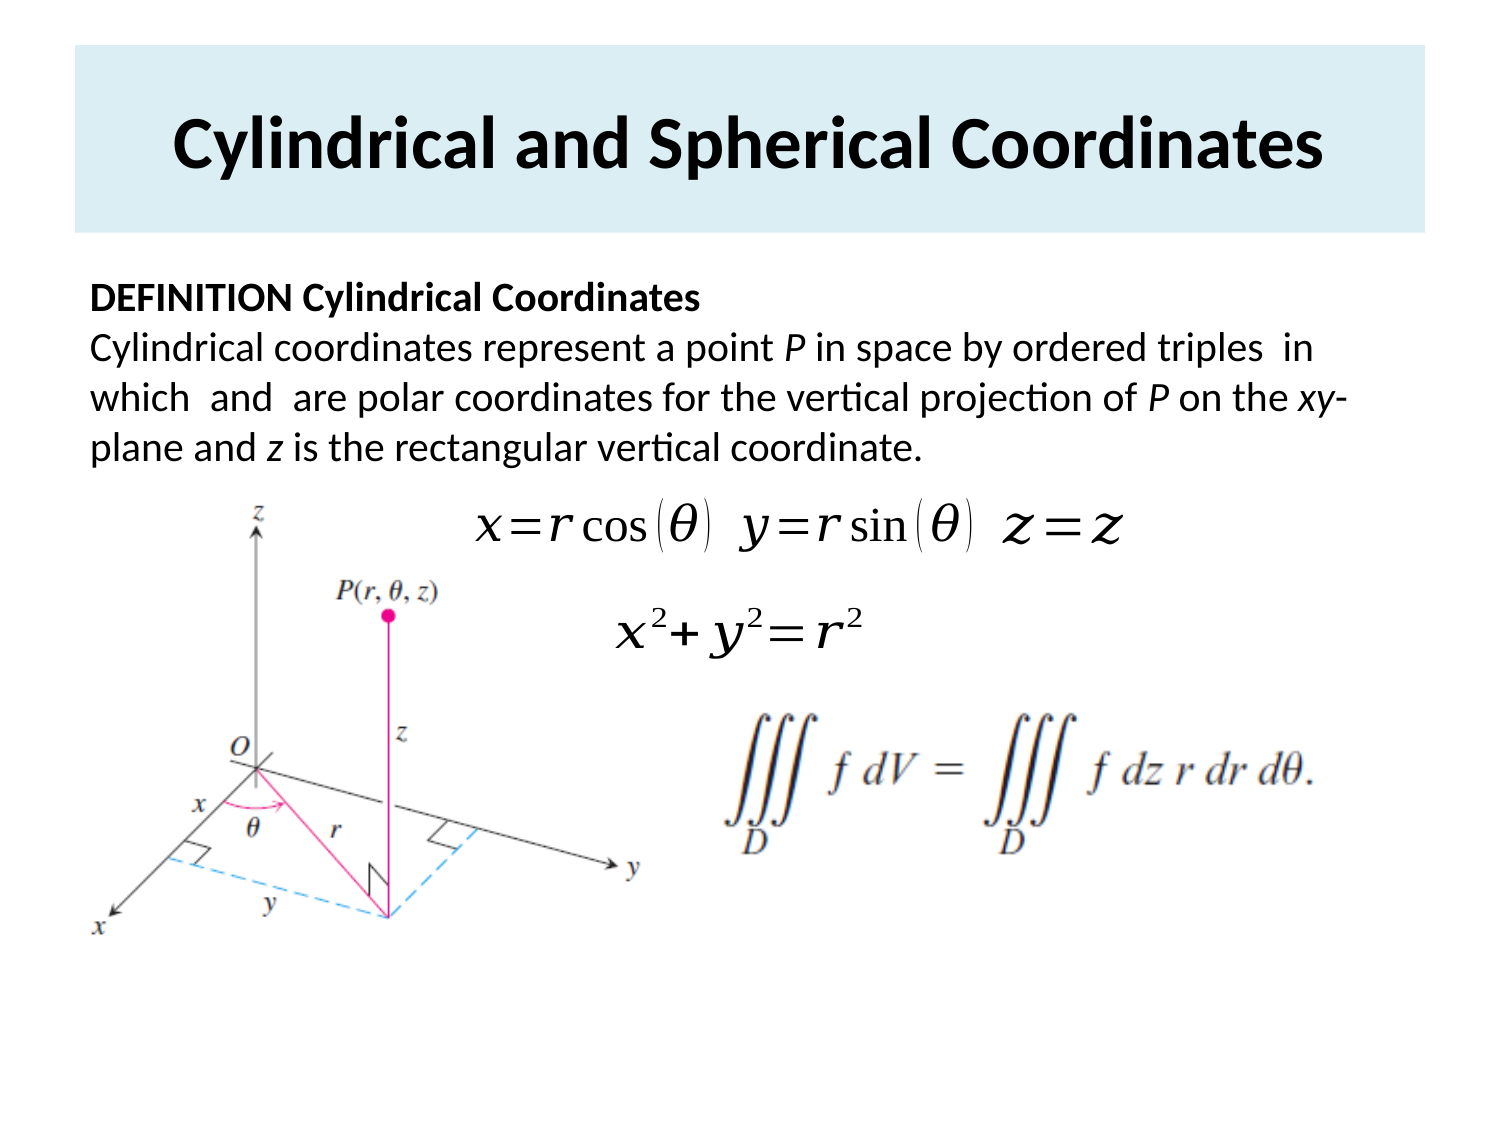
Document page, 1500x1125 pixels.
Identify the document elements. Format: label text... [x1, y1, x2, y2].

picture [708, 699, 1326, 863]
picture [72, 495, 656, 954]
title Cylindrical and Spherical Coordinates [75, 45, 1425, 233]
